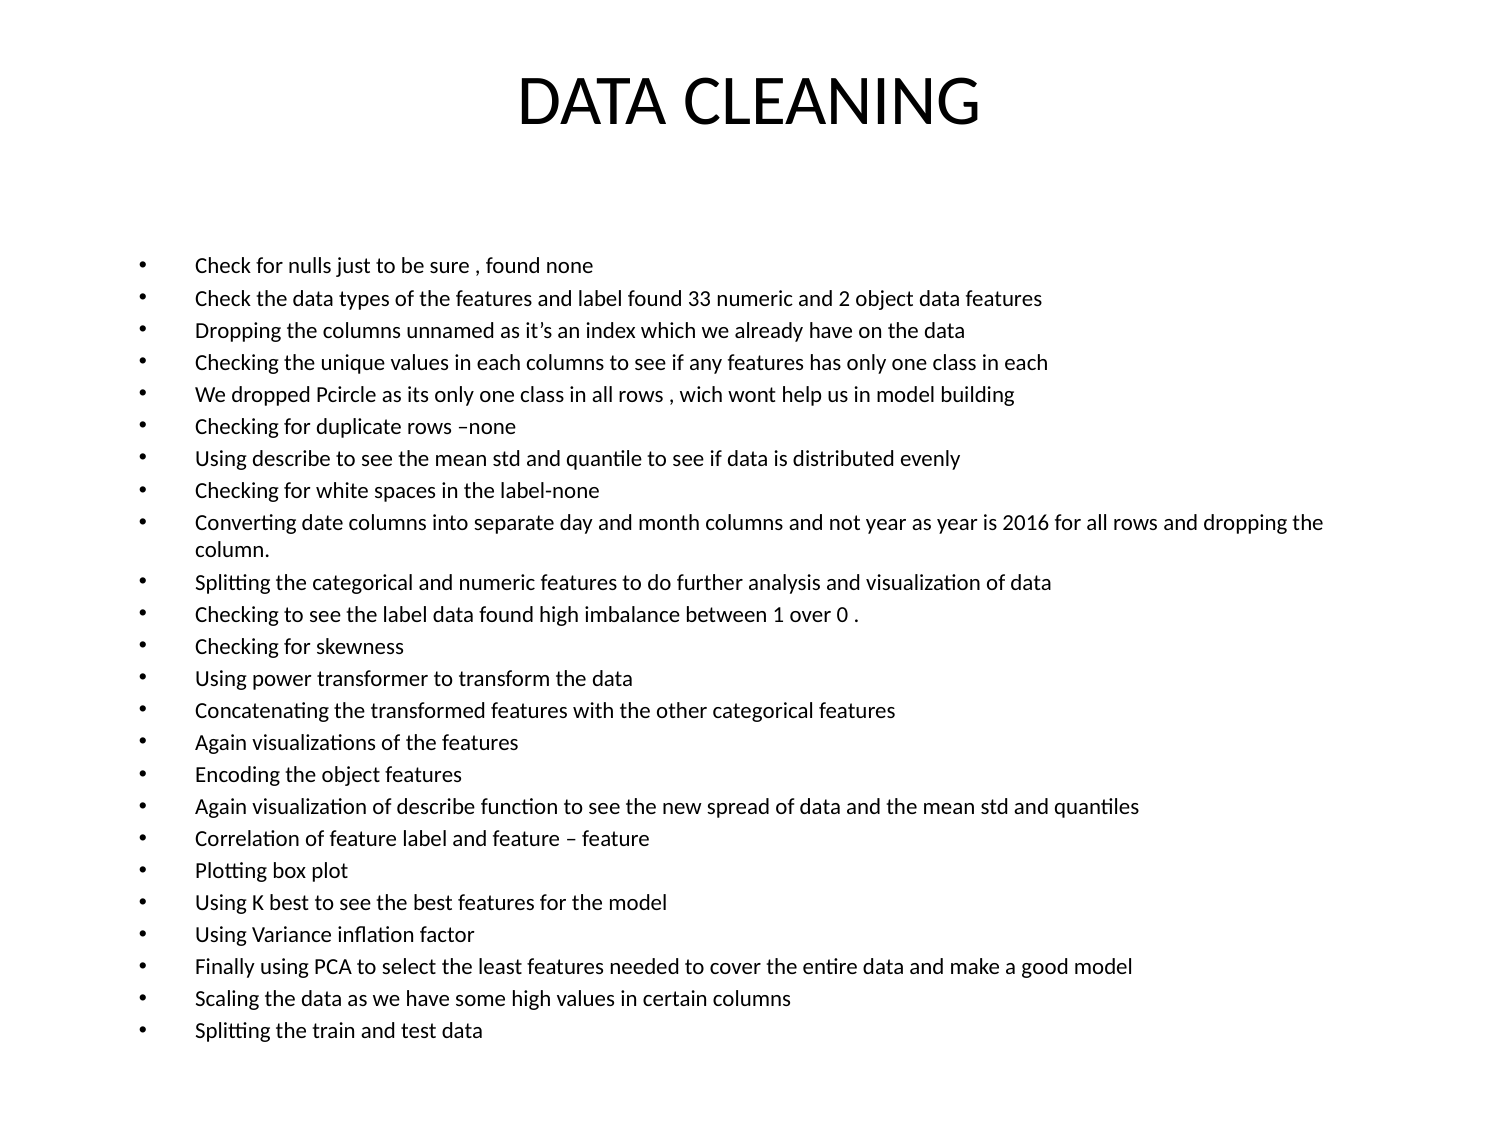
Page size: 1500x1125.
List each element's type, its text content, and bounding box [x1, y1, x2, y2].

title DATA CLEANING [75, 45, 1425, 233]
list Check for nulls just to be sure , found none Check the data types of the features and label found 33 numeric and 2 object data features Dropping the columns unnamed as it’s an index which we already have on the data Checking the unique values in each columns to see if any features has only one class in each We dropped Pcircle as its only one class in all rows , wich wont help us in model building Checking for duplicate rows –none Using describe to see the mean std and quantile to see if data is distributed evenly Checking for white spaces in the label-none Converting date columns into separate day and month columns and not year as year is 2016 for all rows and dropping the column. Splitting the categorical and numeric features to do further analysis and visualization of data Checking to see the label data found high imbalance between 1 over 0 . Checking for skewness Using power transformer to transform the data Concatenating the transformed features with the other categorical features Again visualizations of the features Encoding the object features Again visualization of describe function to see the new spread of data and the mean std and quantiles Correlation of feature label and feature – feature Plotting box plot Using K best to see the best features for the model Using Variance inflation factor Finally using PCA to select the least features needed to cover the entire data and make a good model Scaling the data as we have some high values in certain columns Splitting the train and test data [123, 243, 1400, 986]
